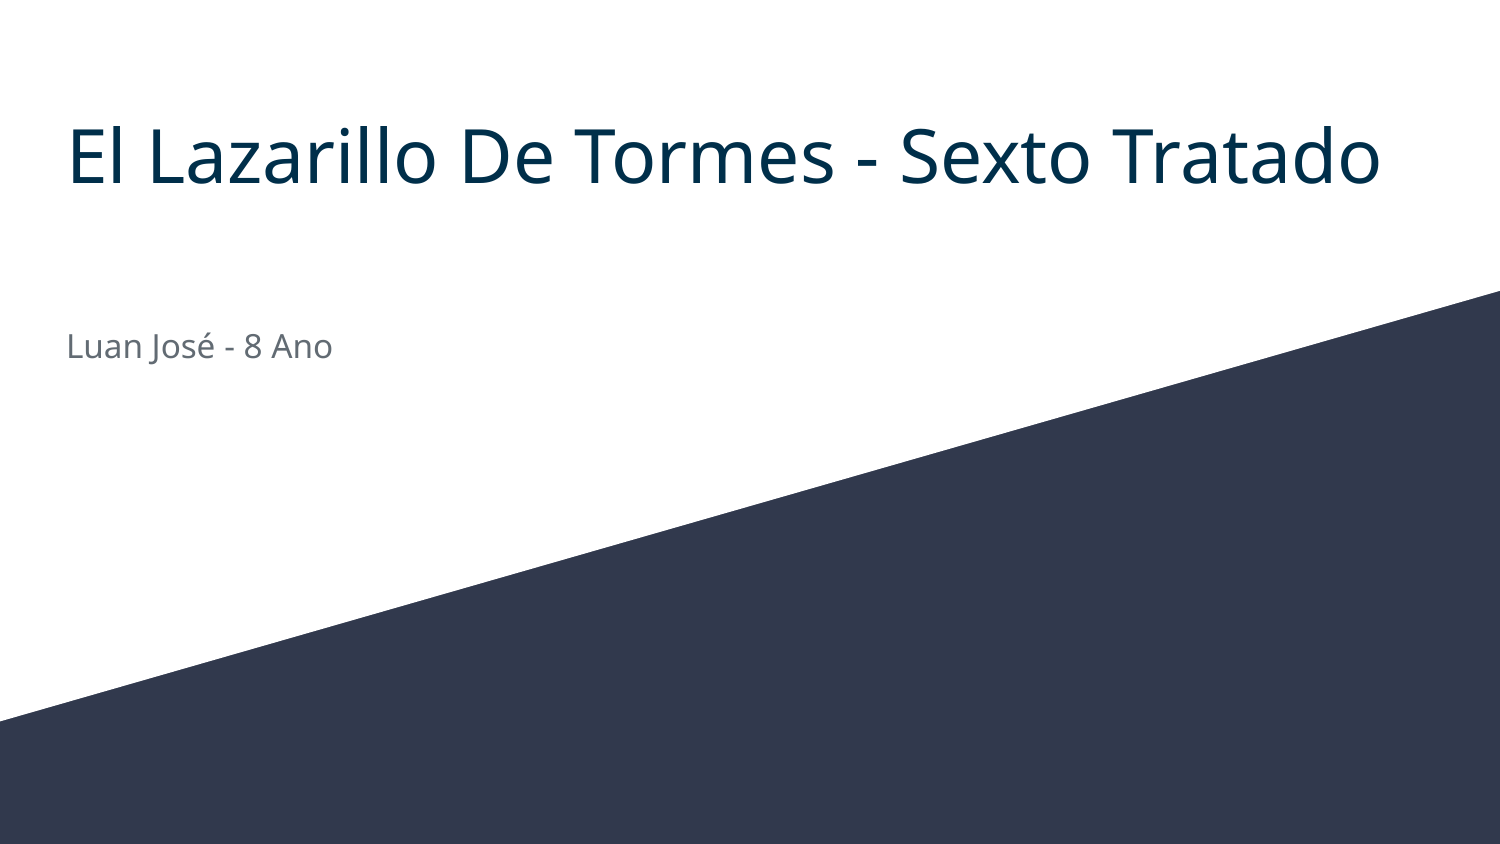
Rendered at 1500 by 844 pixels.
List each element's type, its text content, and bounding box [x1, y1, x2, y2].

subtitle Luan José - 8 Ano [51, 308, 748, 430]
title El Lazarillo De Tormes - Sexto Tratado [51, 88, 1449, 299]
